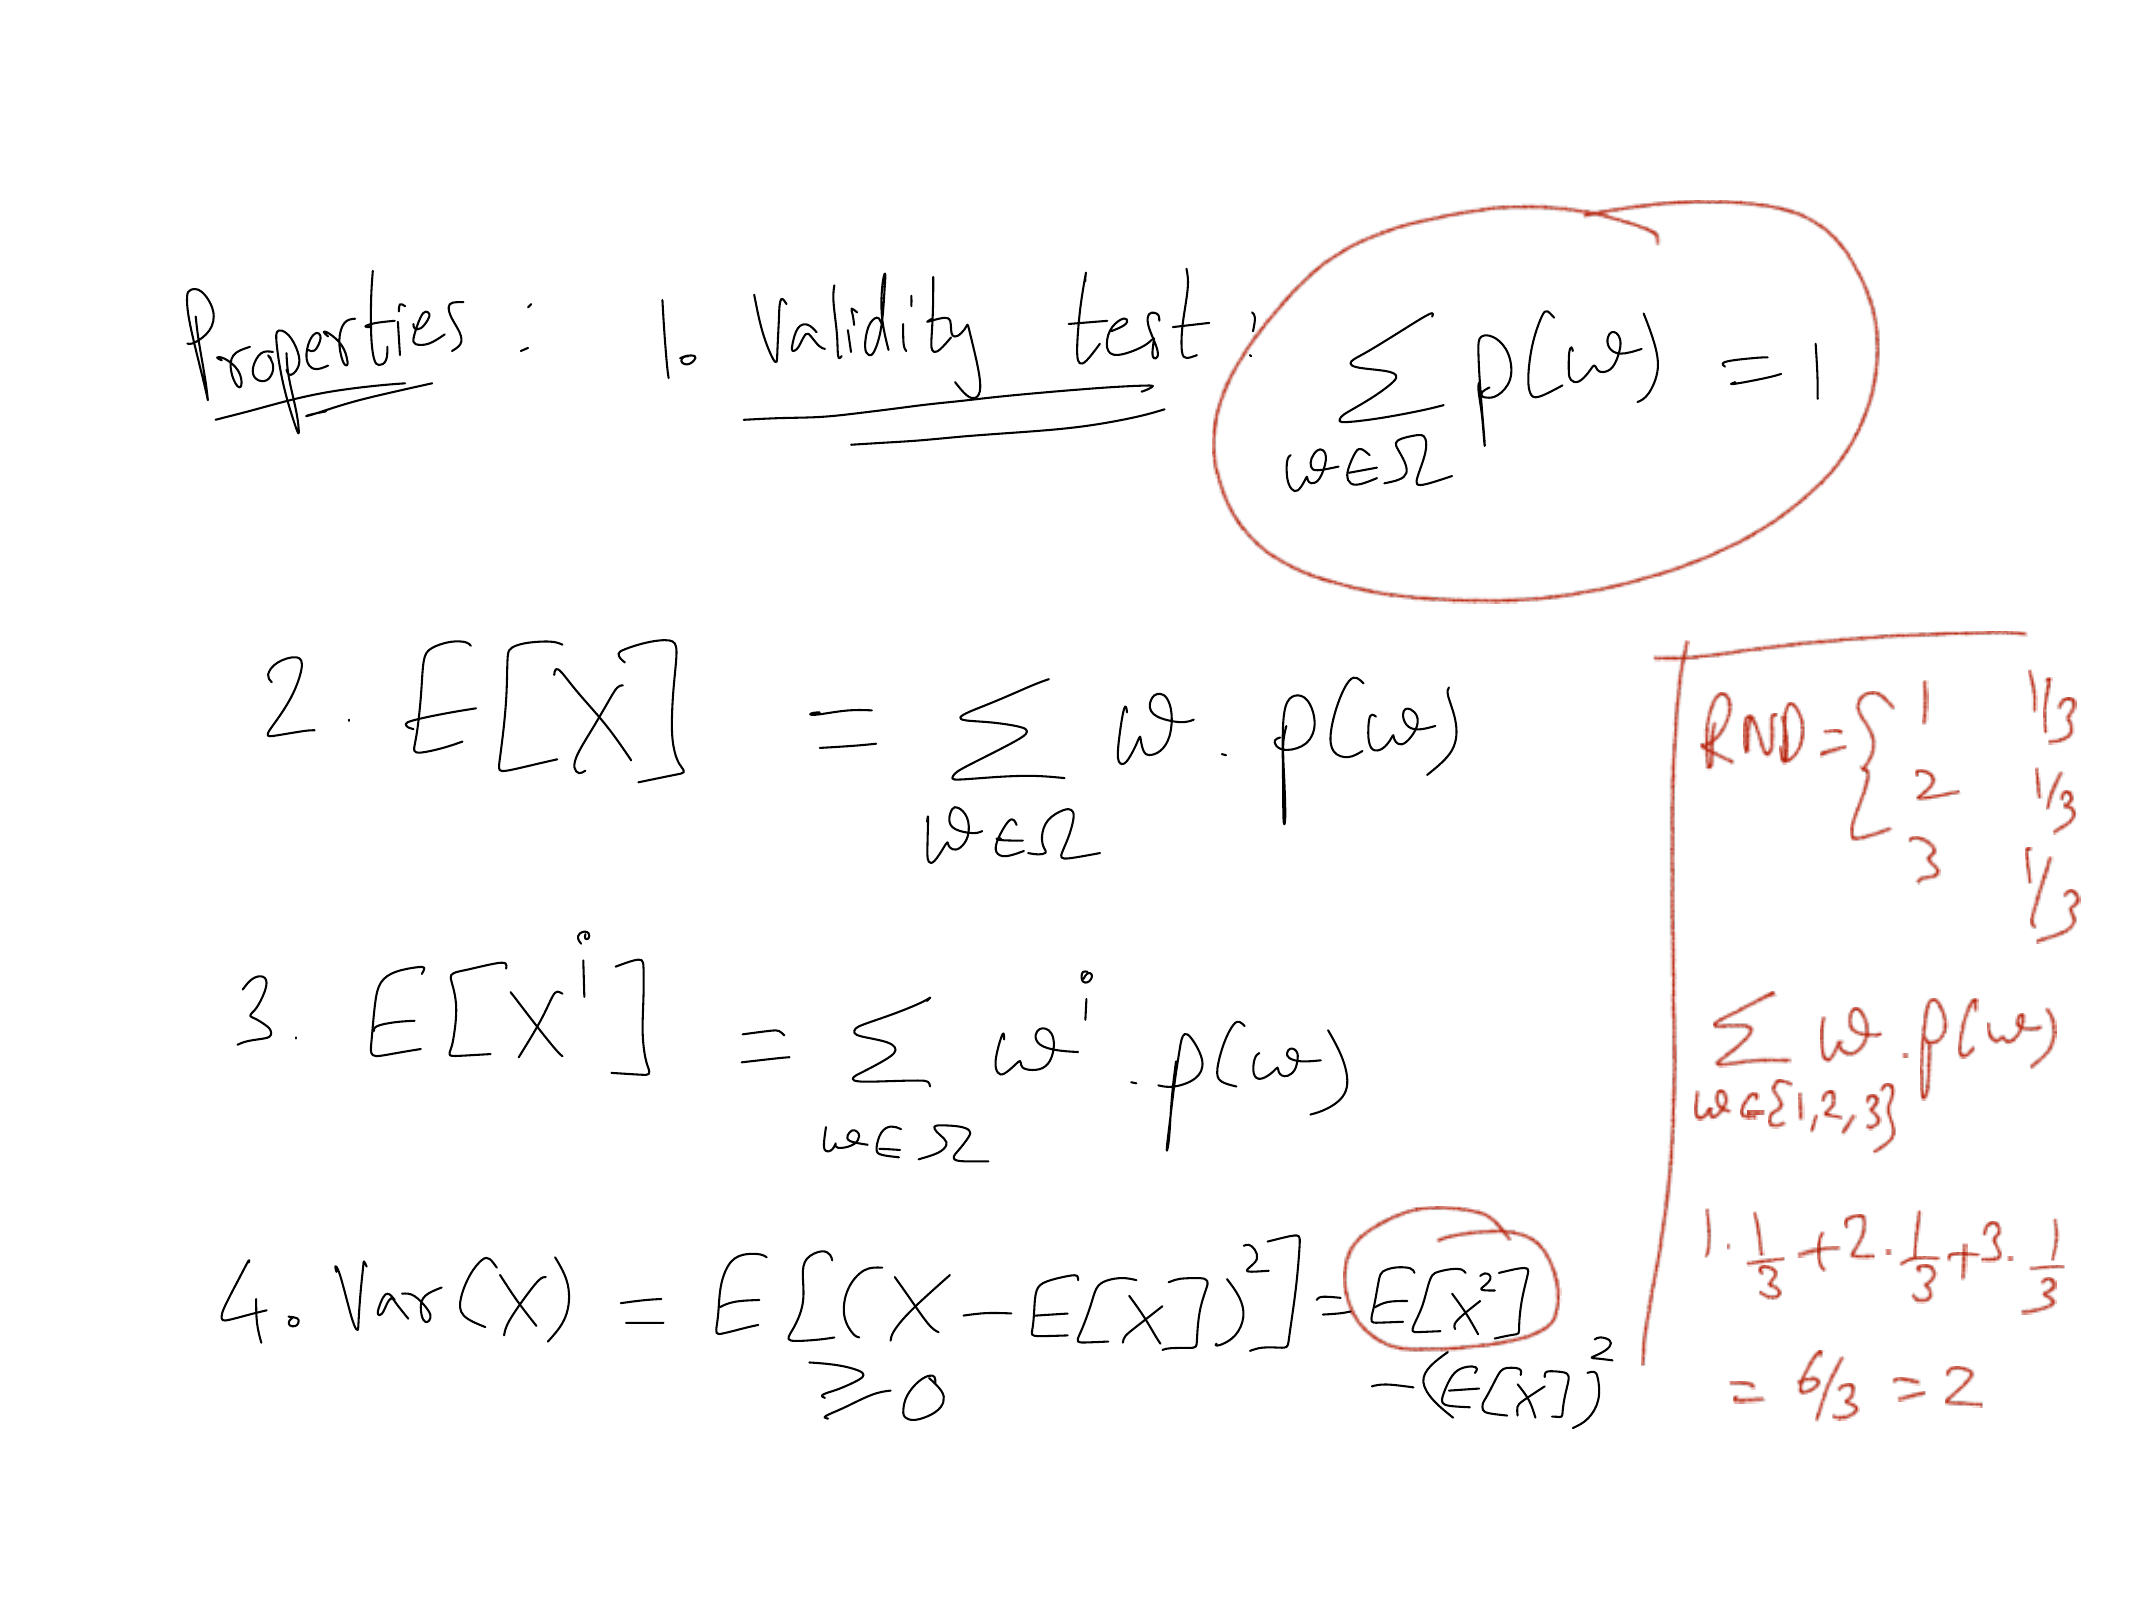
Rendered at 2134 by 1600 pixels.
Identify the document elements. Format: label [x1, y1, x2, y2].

text_box [186, 199, 2082, 1429]
